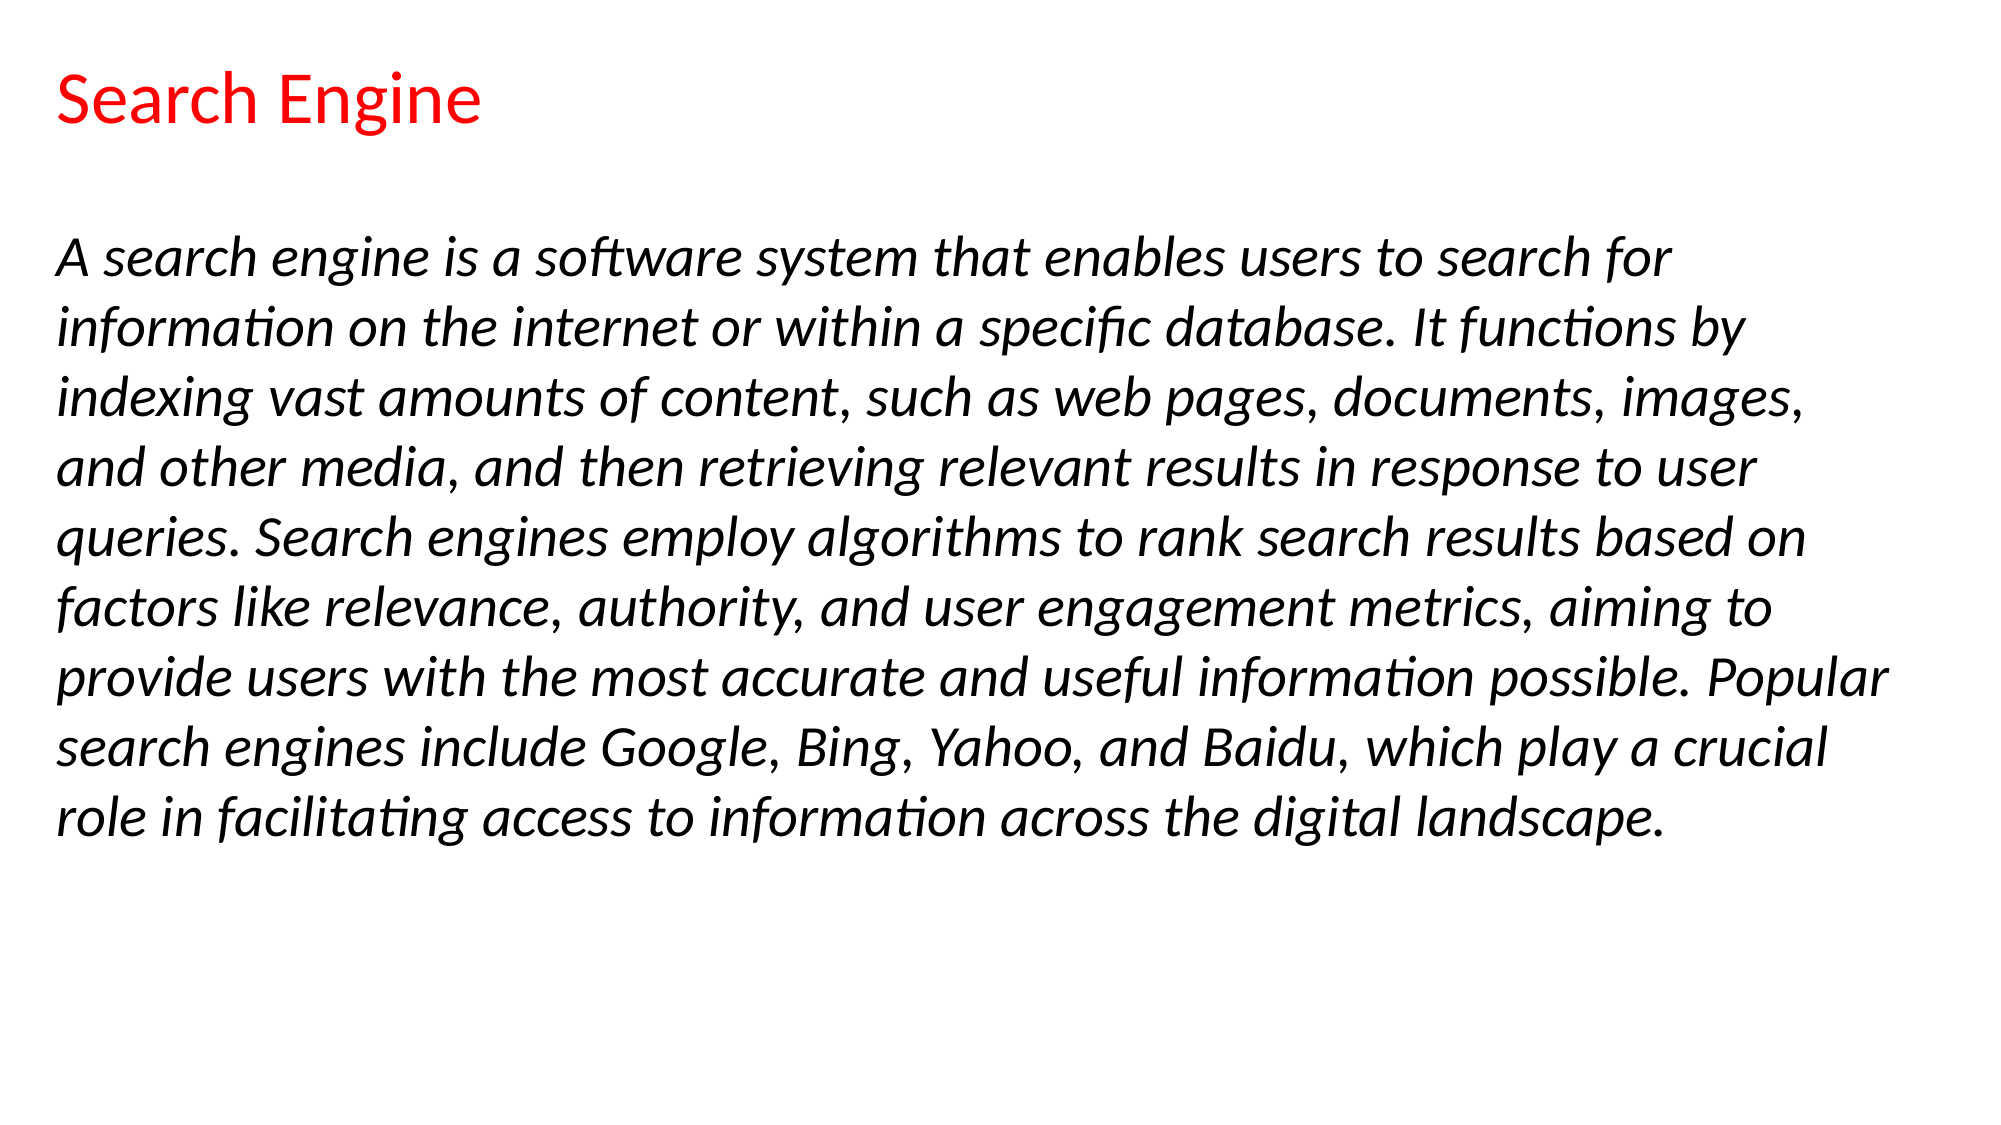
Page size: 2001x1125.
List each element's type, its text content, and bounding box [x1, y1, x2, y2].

text_box Search Engine A search engine is a software system that enables users to search for information on the internet or within a specific database. It functions by indexing vast amounts of content, such as web pages, documents, images, and other media, and then retrieving relevant results in response to user queries. Search engines employ algorithms to rank search results based on factors like relevance, authority, and user engagement metrics, aiming to provide users with the most accurate and useful information possible. Popular search engines include Google, Bing, Yahoo, and Baidu, which play a crucial role in facilitating access to information across the digital landscape. [41, 40, 1913, 856]
